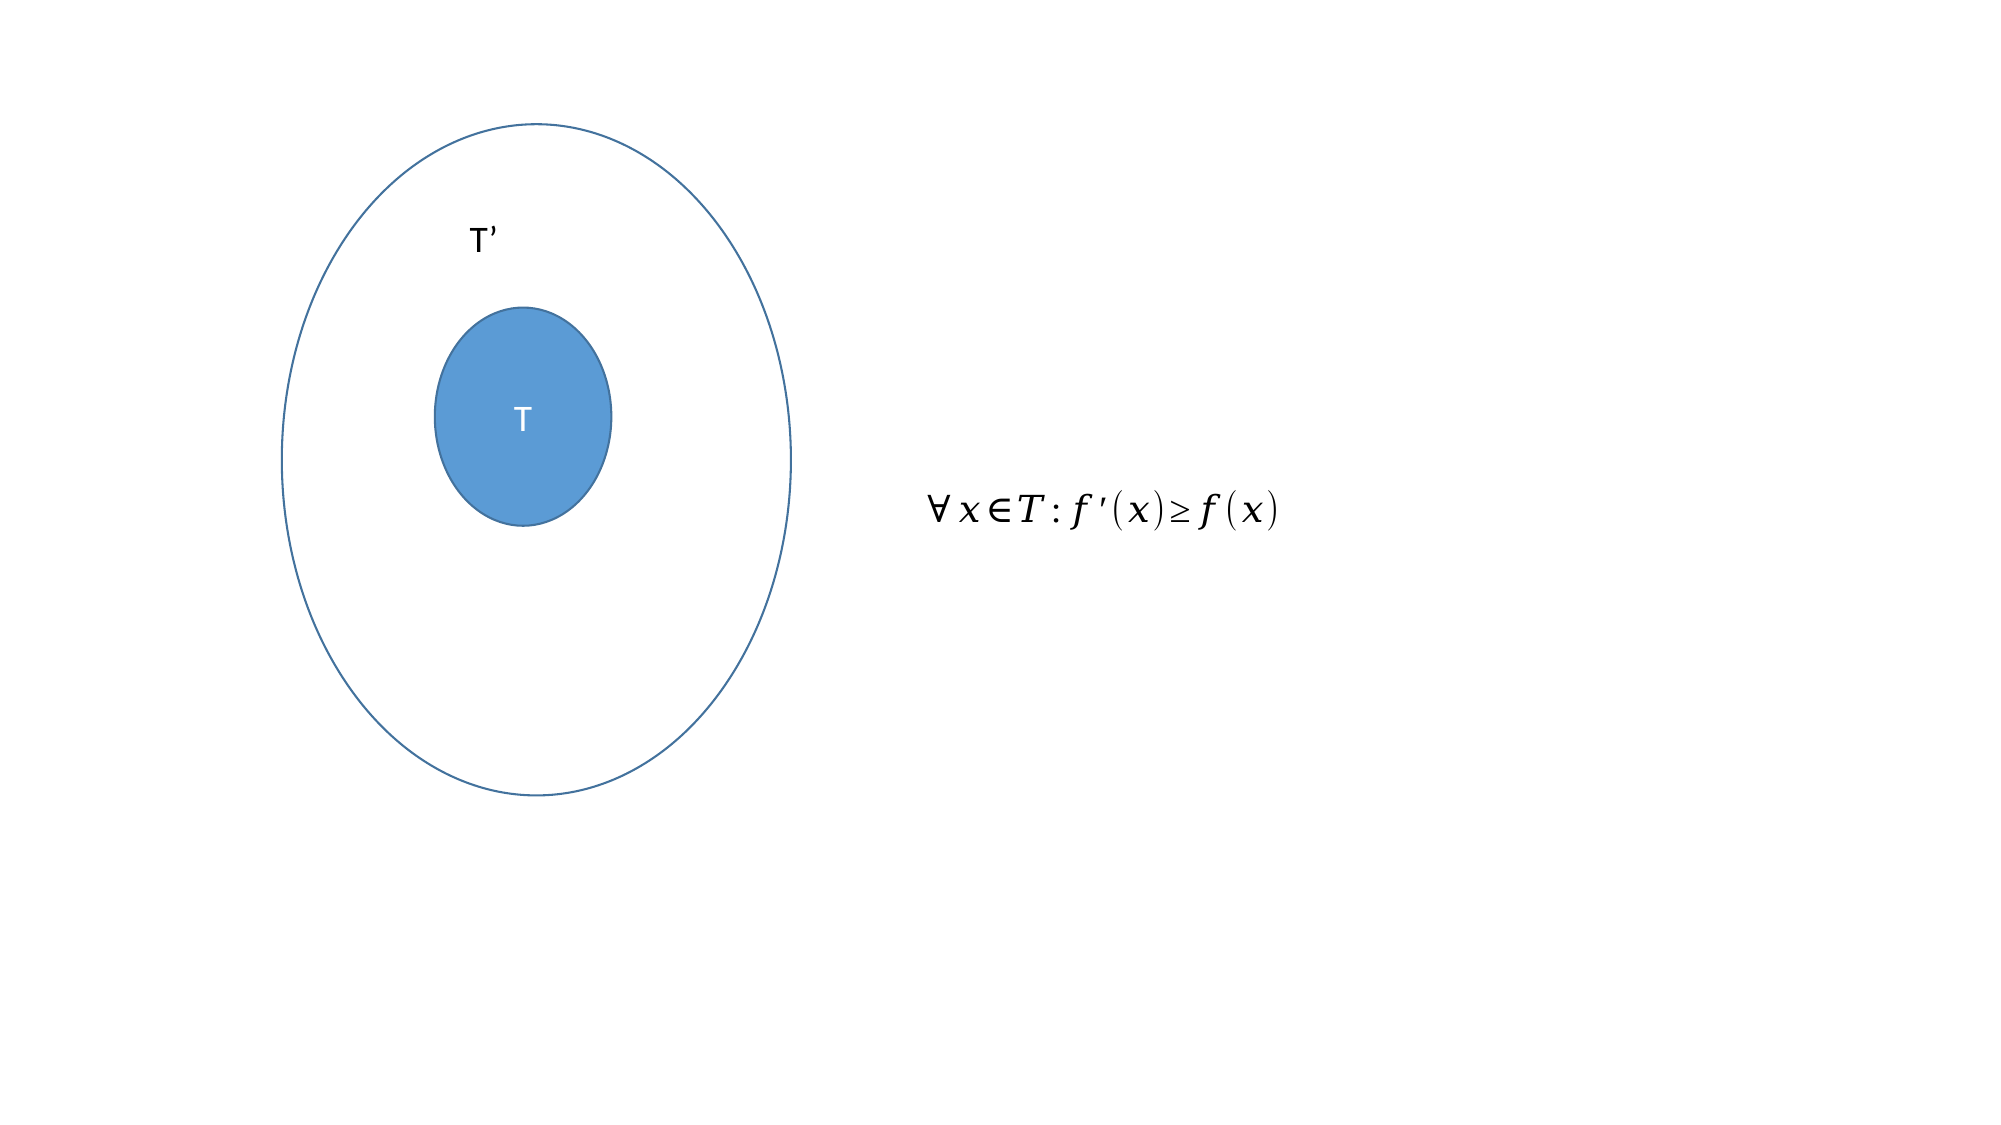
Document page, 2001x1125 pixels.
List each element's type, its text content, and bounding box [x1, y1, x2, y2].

text_box [280, 123, 792, 797]
text_box T’ [454, 207, 514, 268]
text_box T [433, 306, 613, 527]
